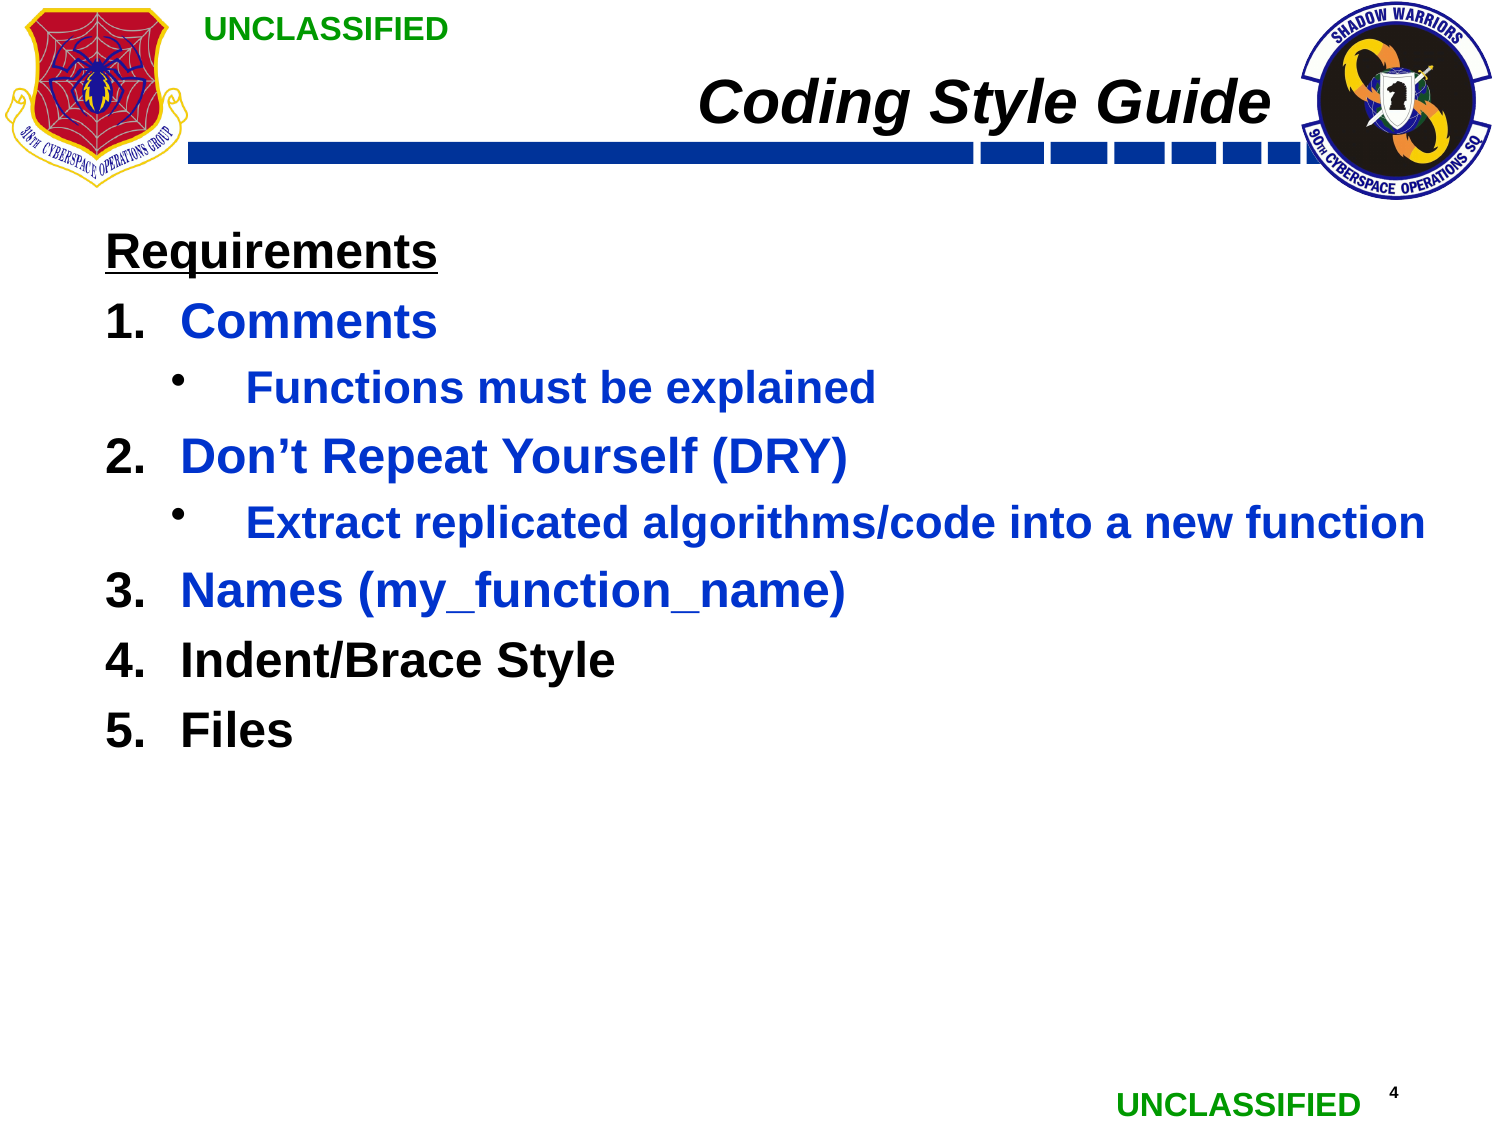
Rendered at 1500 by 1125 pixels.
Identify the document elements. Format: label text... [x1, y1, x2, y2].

picture [1300, 1, 1493, 200]
list Requirements Comments Functions must be explained Don’t Repeat Yourself (DRY) Extract replicated algorithms/code into a new function Names (my_function_name) Indent/Brace Style Files [90, 211, 1453, 989]
picture [5, 8, 188, 188]
title Coding Style Guide [249, 51, 1288, 142]
